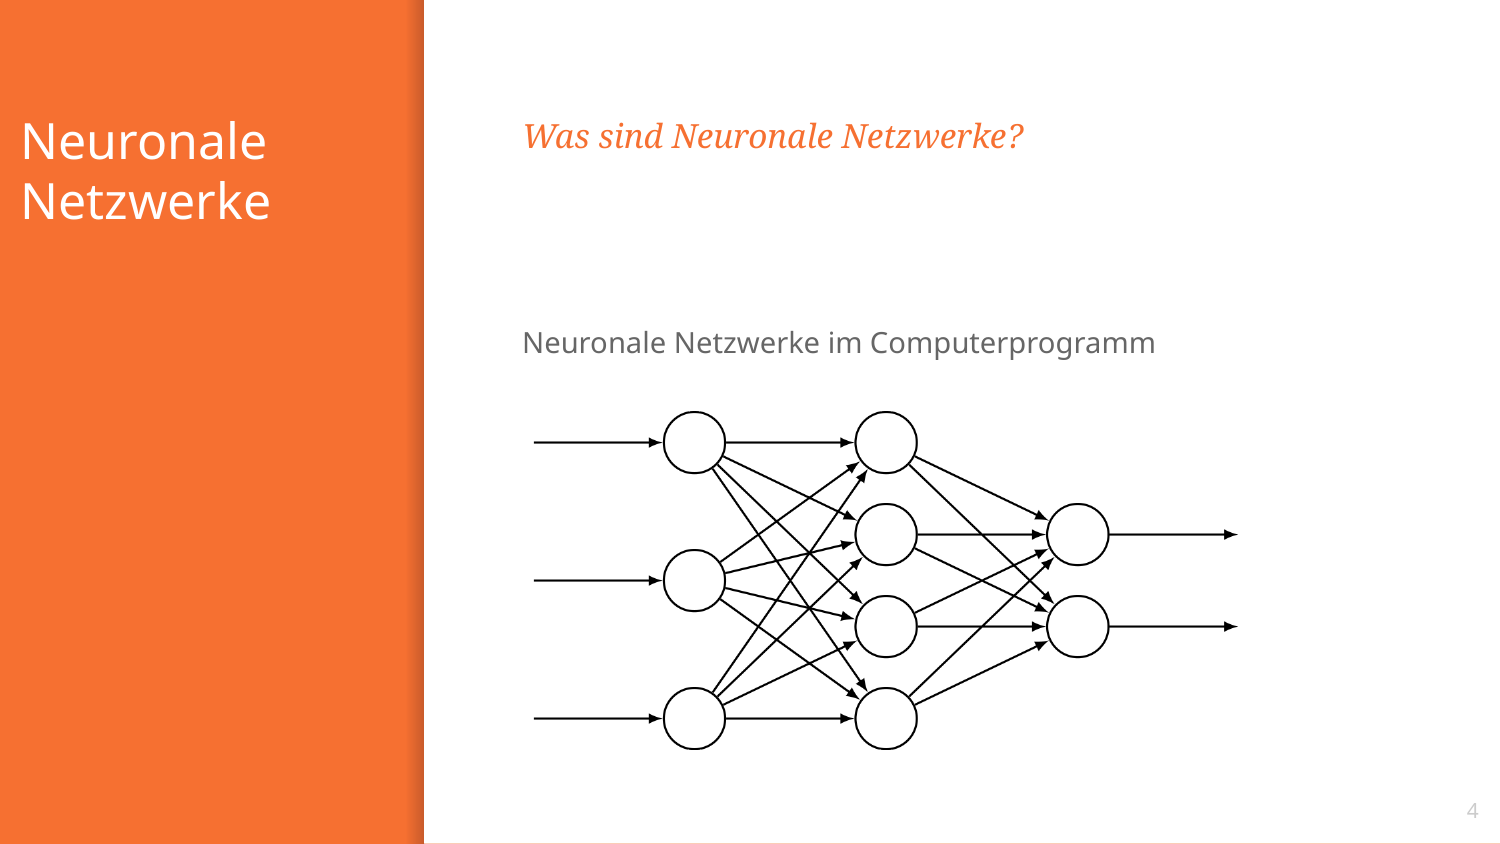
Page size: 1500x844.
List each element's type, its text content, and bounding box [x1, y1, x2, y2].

picture [520, 393, 1271, 764]
list Was sind Neuronale Netzwerke? [506, 94, 1425, 293]
slide_number 4 [1403, 779, 1494, 844]
list Neuronale Netzwerke im Computerprogramm [506, 303, 1425, 723]
title Neuronale Netzwerke [5, 94, 409, 748]
